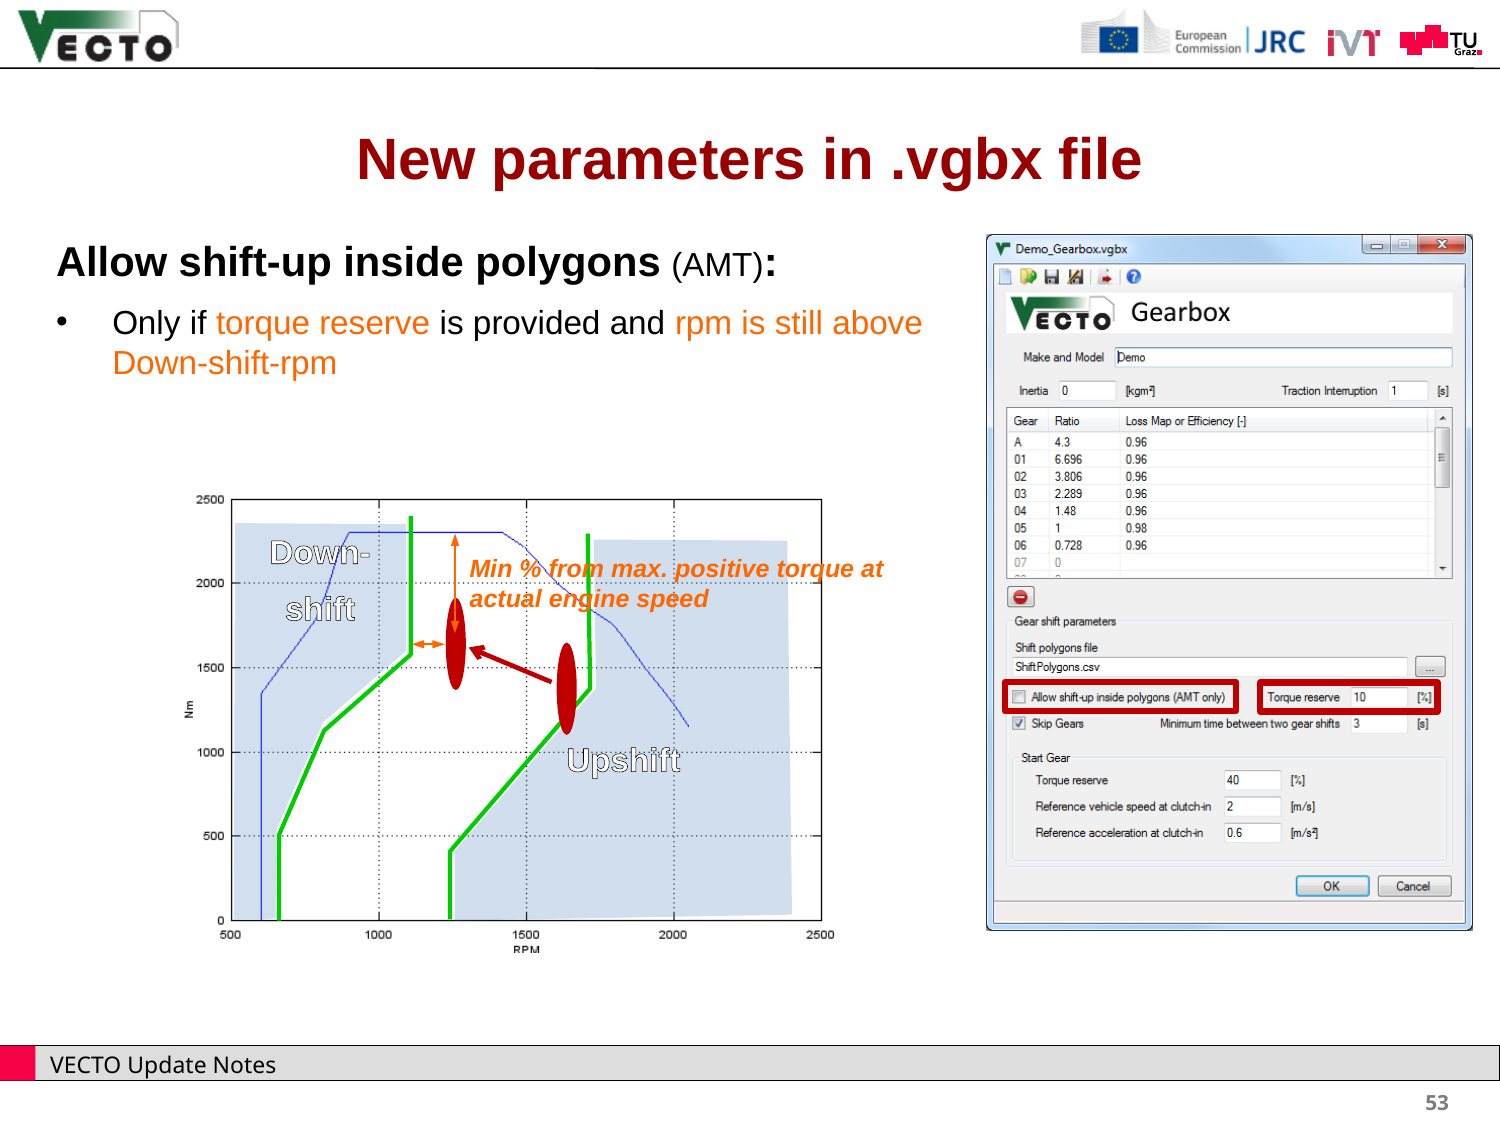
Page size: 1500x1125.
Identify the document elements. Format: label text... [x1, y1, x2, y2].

title New parameters in .vgbx file [0, 127, 1500, 185]
picture [985, 234, 1473, 931]
text_box Min % from max. positive torque at actual engine speed [850, 544, 961, 620]
picture [17, 9, 179, 65]
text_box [174, 479, 846, 953]
picture [1080, 7, 1306, 54]
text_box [468, 647, 552, 683]
picture [1328, 30, 1380, 56]
text_box Allow shift-up inside polygons (AMT): Only if torque reserve is provided and rpm is still above Down-shift-rpm [41, 227, 975, 502]
